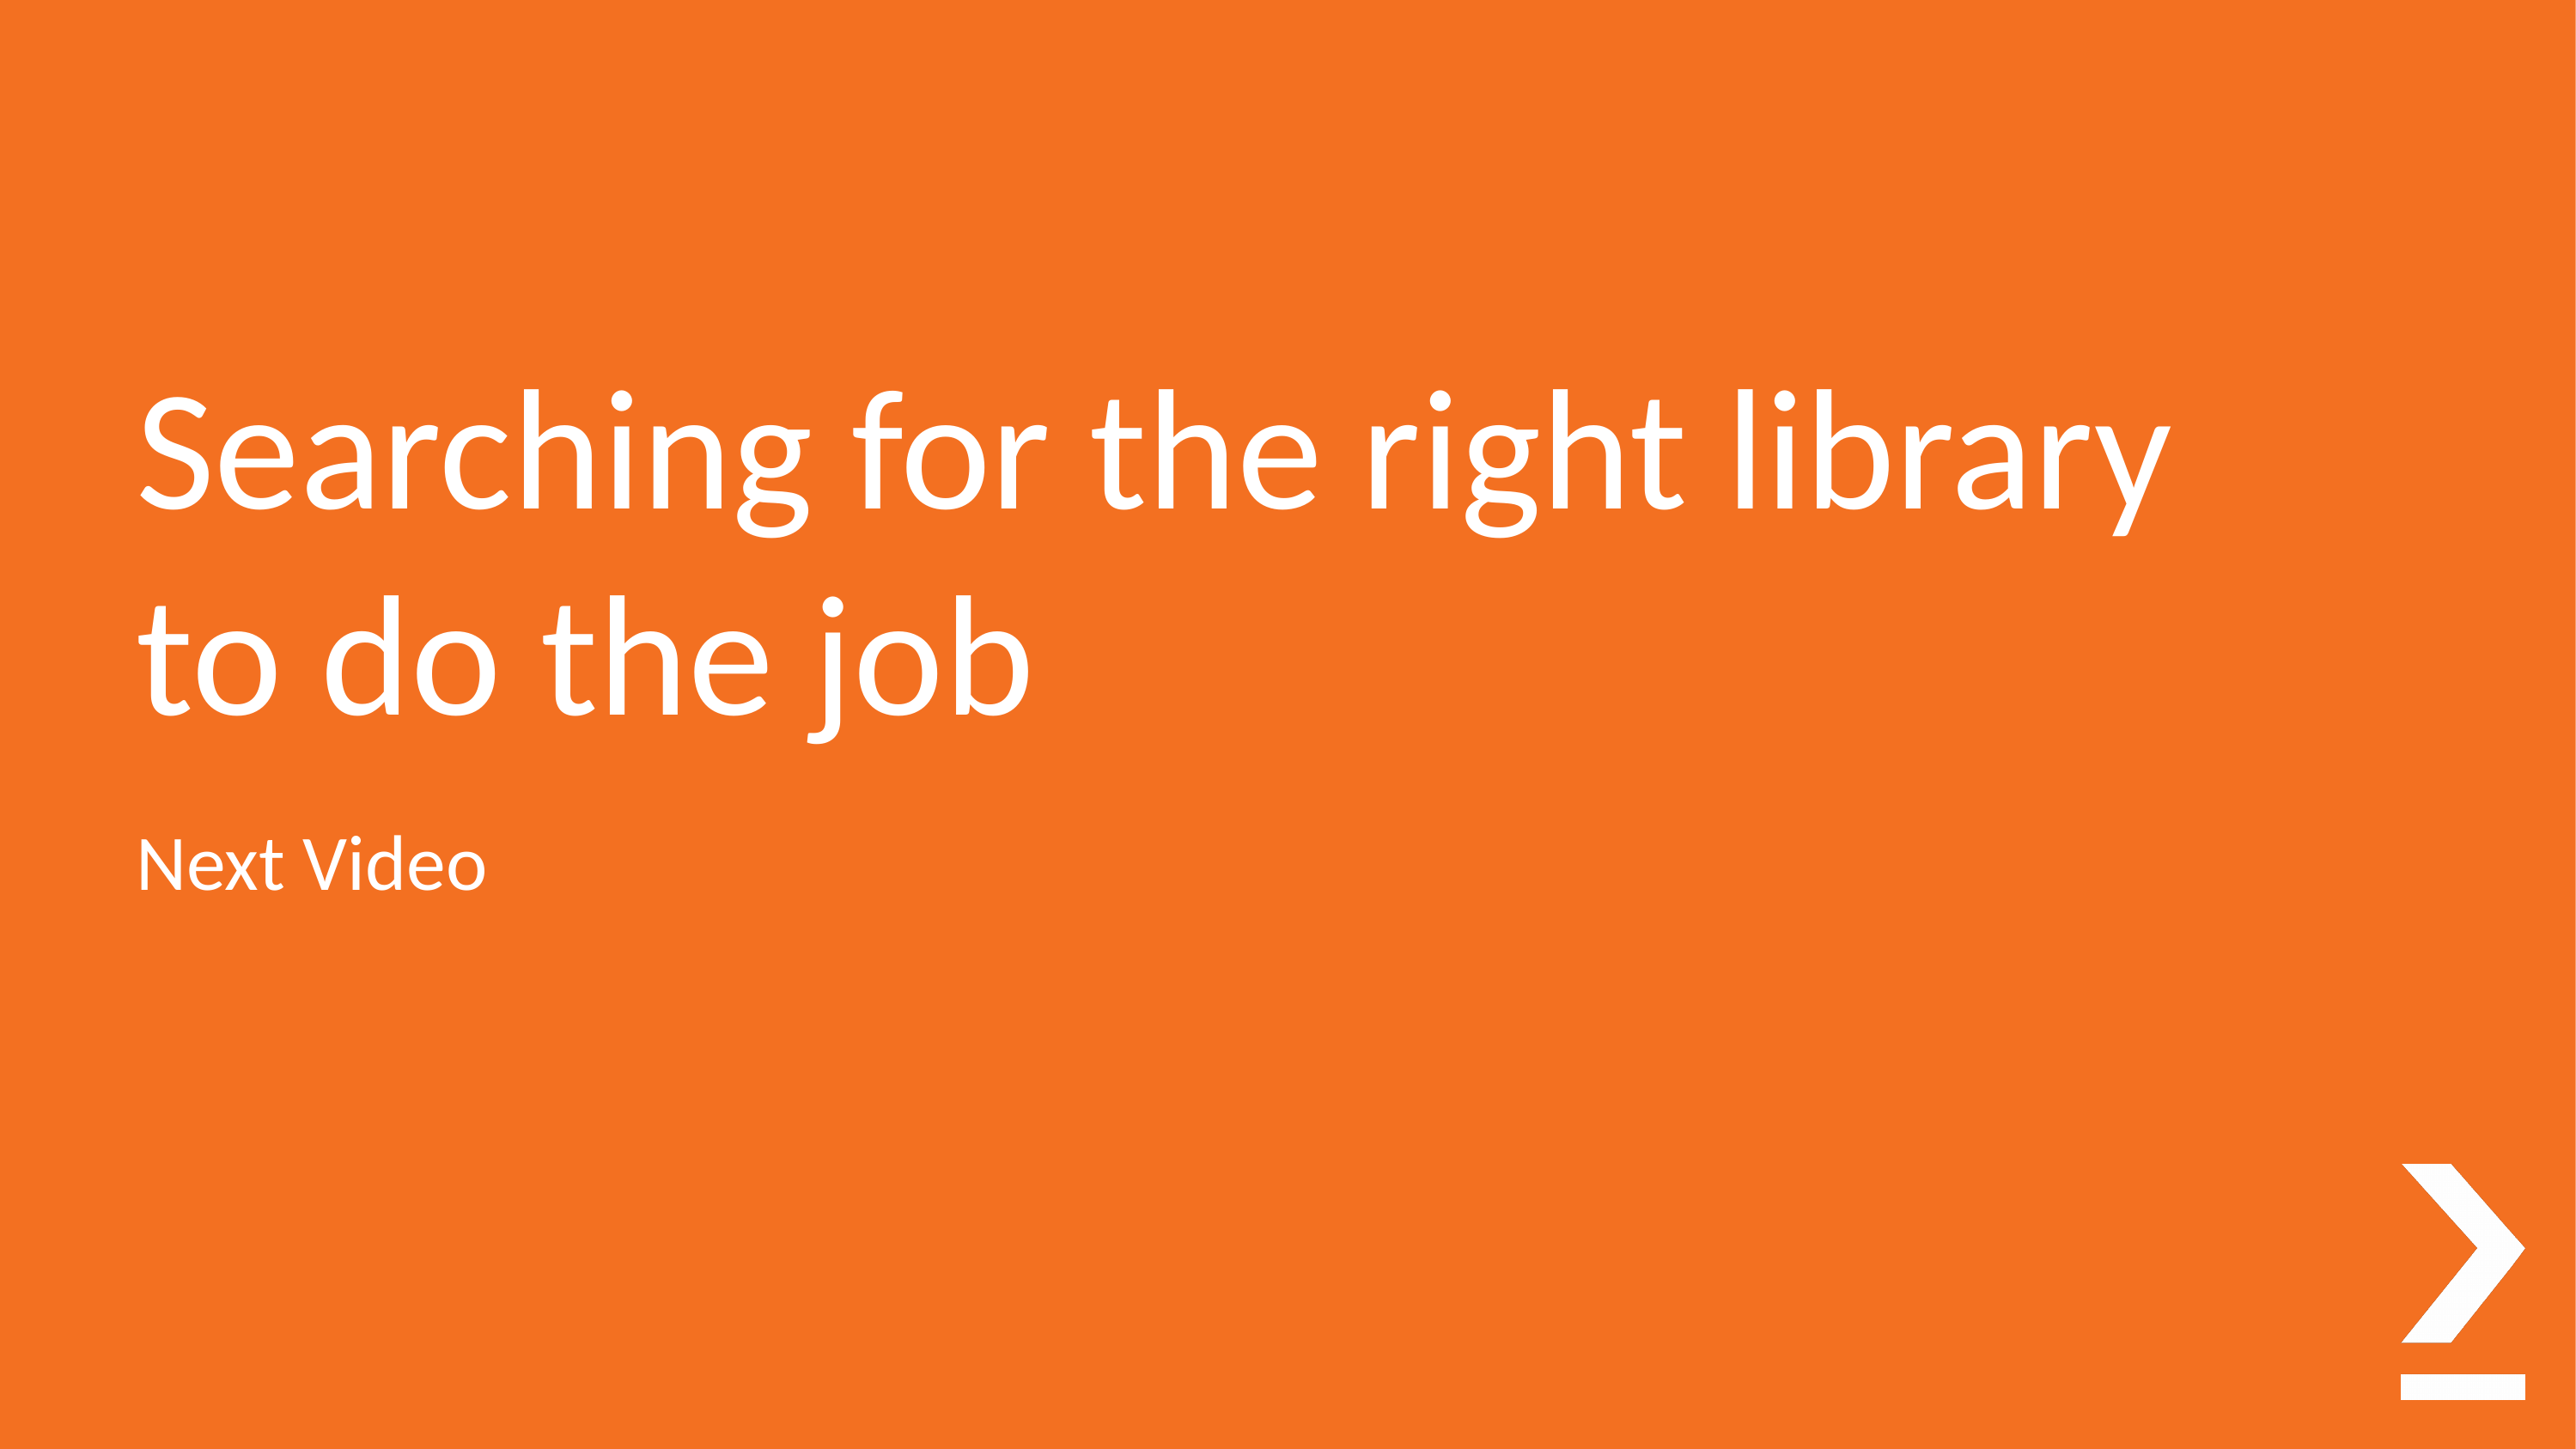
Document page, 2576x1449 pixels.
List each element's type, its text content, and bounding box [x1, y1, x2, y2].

picture [2401, 1164, 2525, 1400]
subtitle Next Video [110, 785, 2427, 908]
title Searching for the right library to do the job [110, 512, 2294, 776]
